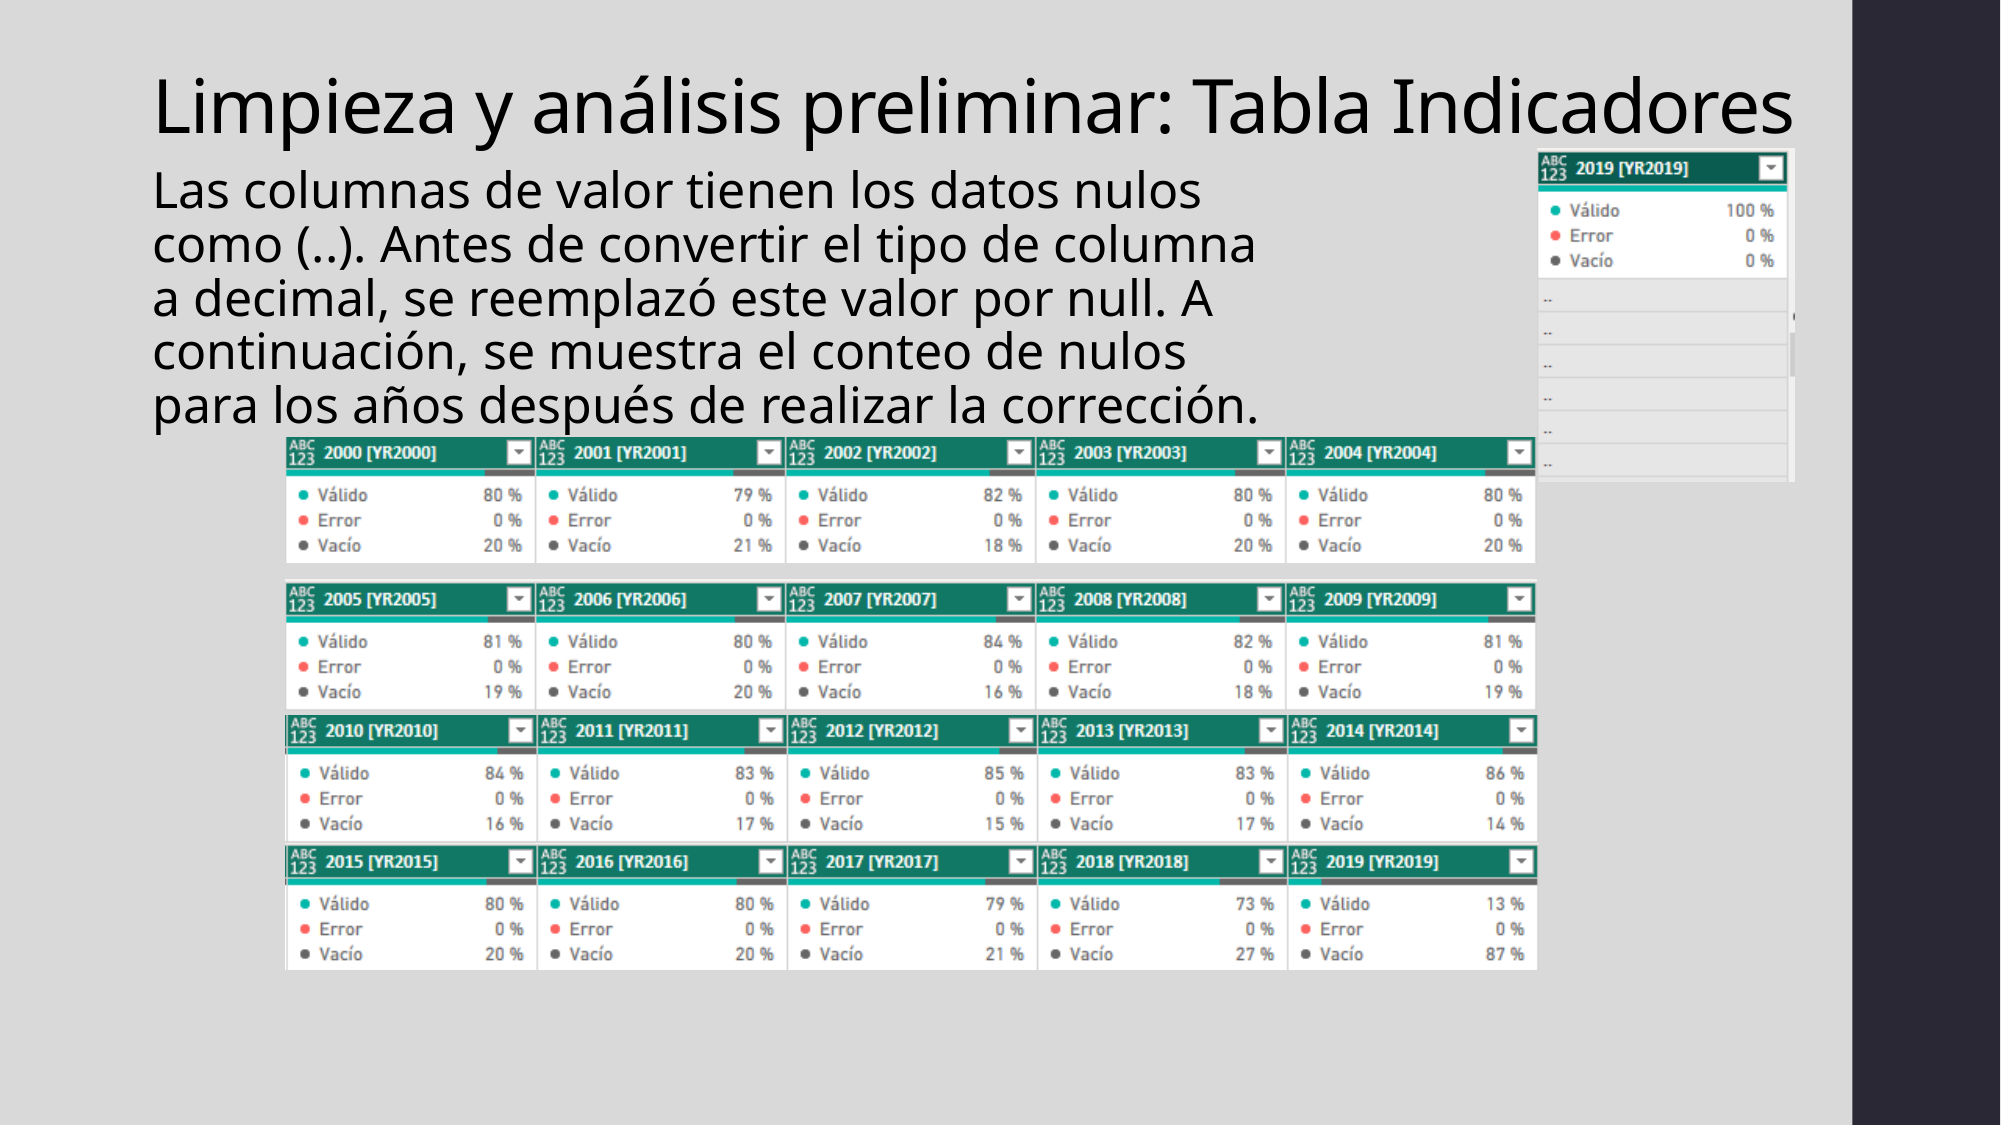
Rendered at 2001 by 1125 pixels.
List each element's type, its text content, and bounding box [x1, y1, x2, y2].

picture [285, 715, 1539, 971]
picture [284, 578, 1538, 711]
picture [284, 148, 1796, 563]
title Limpieza y análisis preliminar: Tabla Indicadores [137, 29, 1863, 158]
text_box Las columnas de valor tienen los datos nulos como (..). Antes de convertir el tipo de columna a decimal, se reemplazó este valor por null. A continuación, se muestra el conteo de nulos para los años después de realizar la corrección. [137, 157, 1287, 491]
